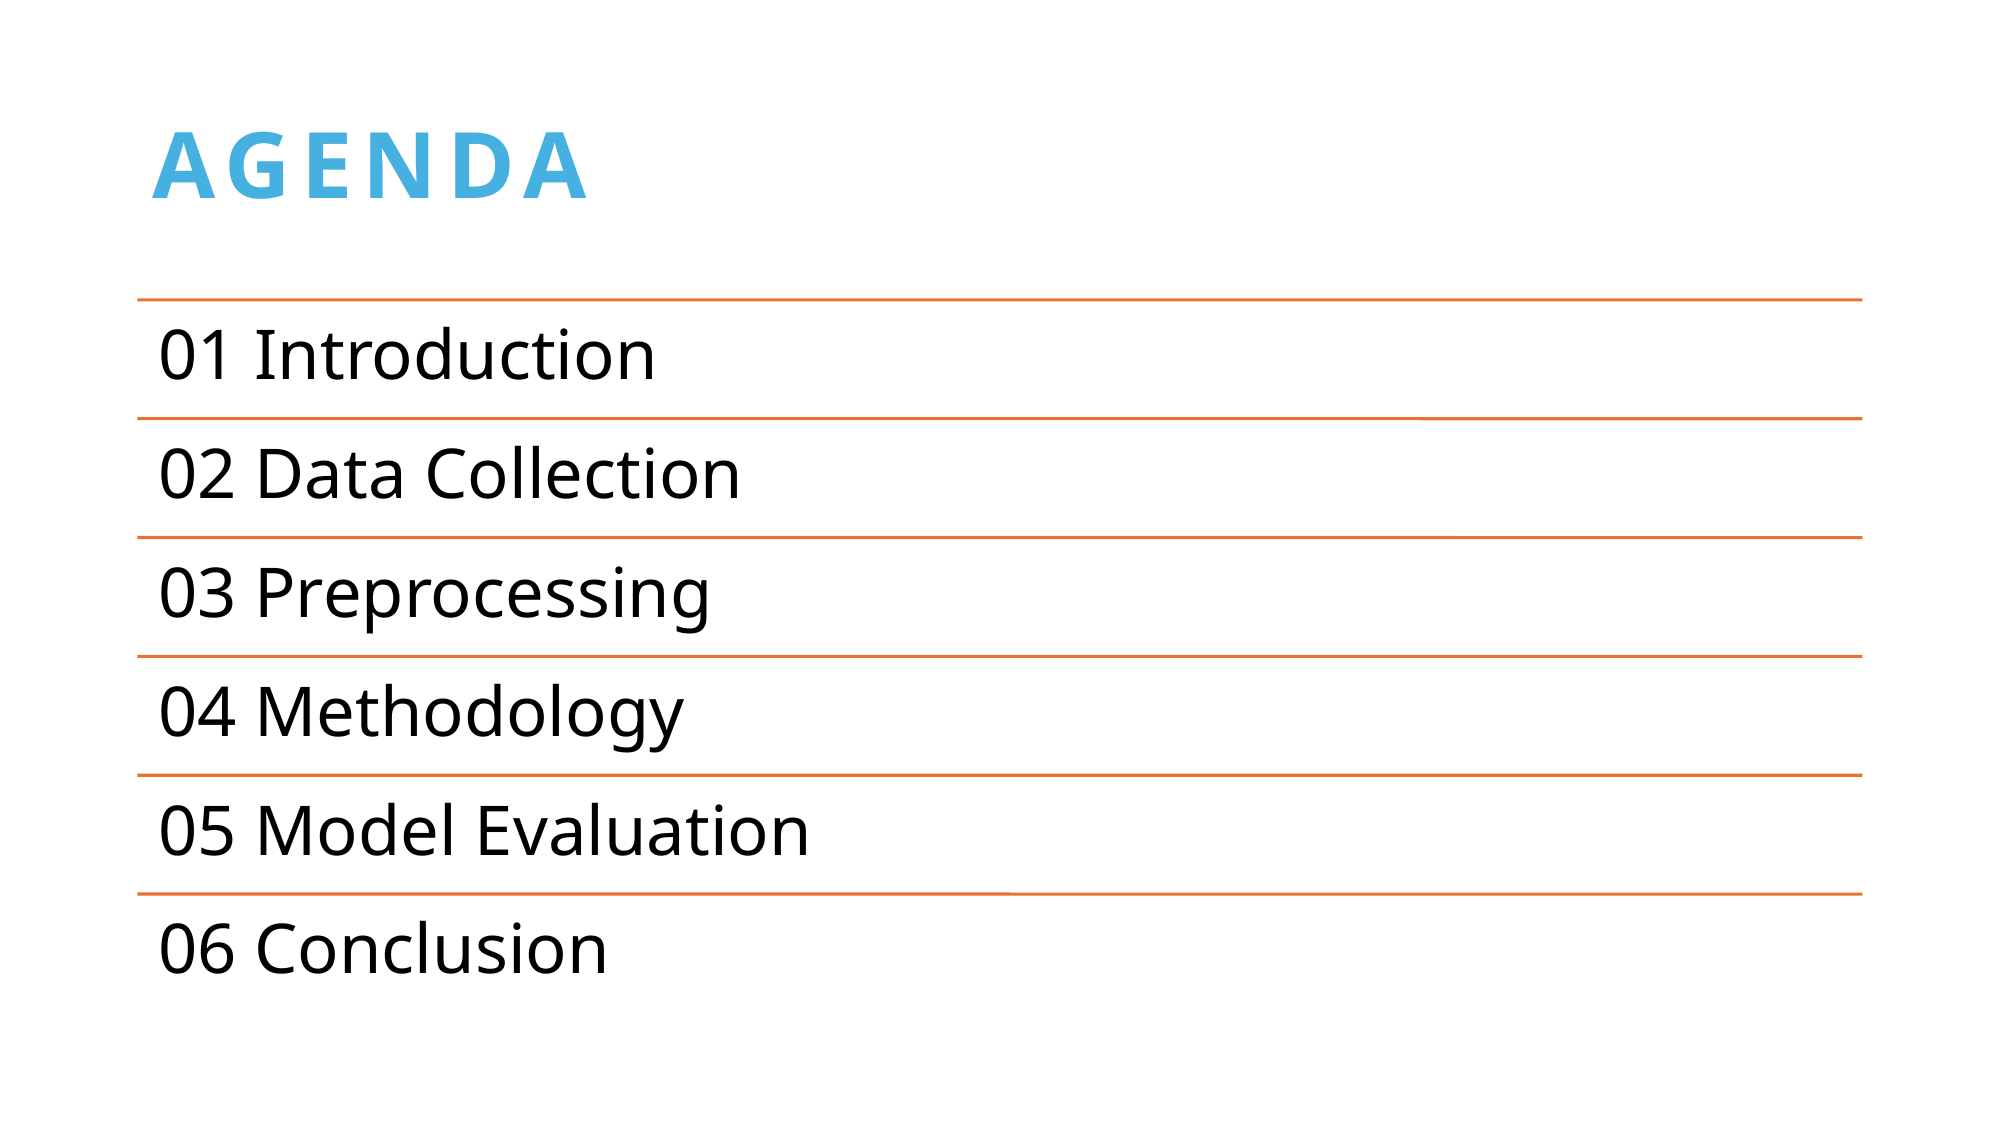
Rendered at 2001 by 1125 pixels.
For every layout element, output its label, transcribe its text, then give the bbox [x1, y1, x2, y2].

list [136, 298, 1863, 1014]
title AGENDA [137, 59, 1863, 278]
